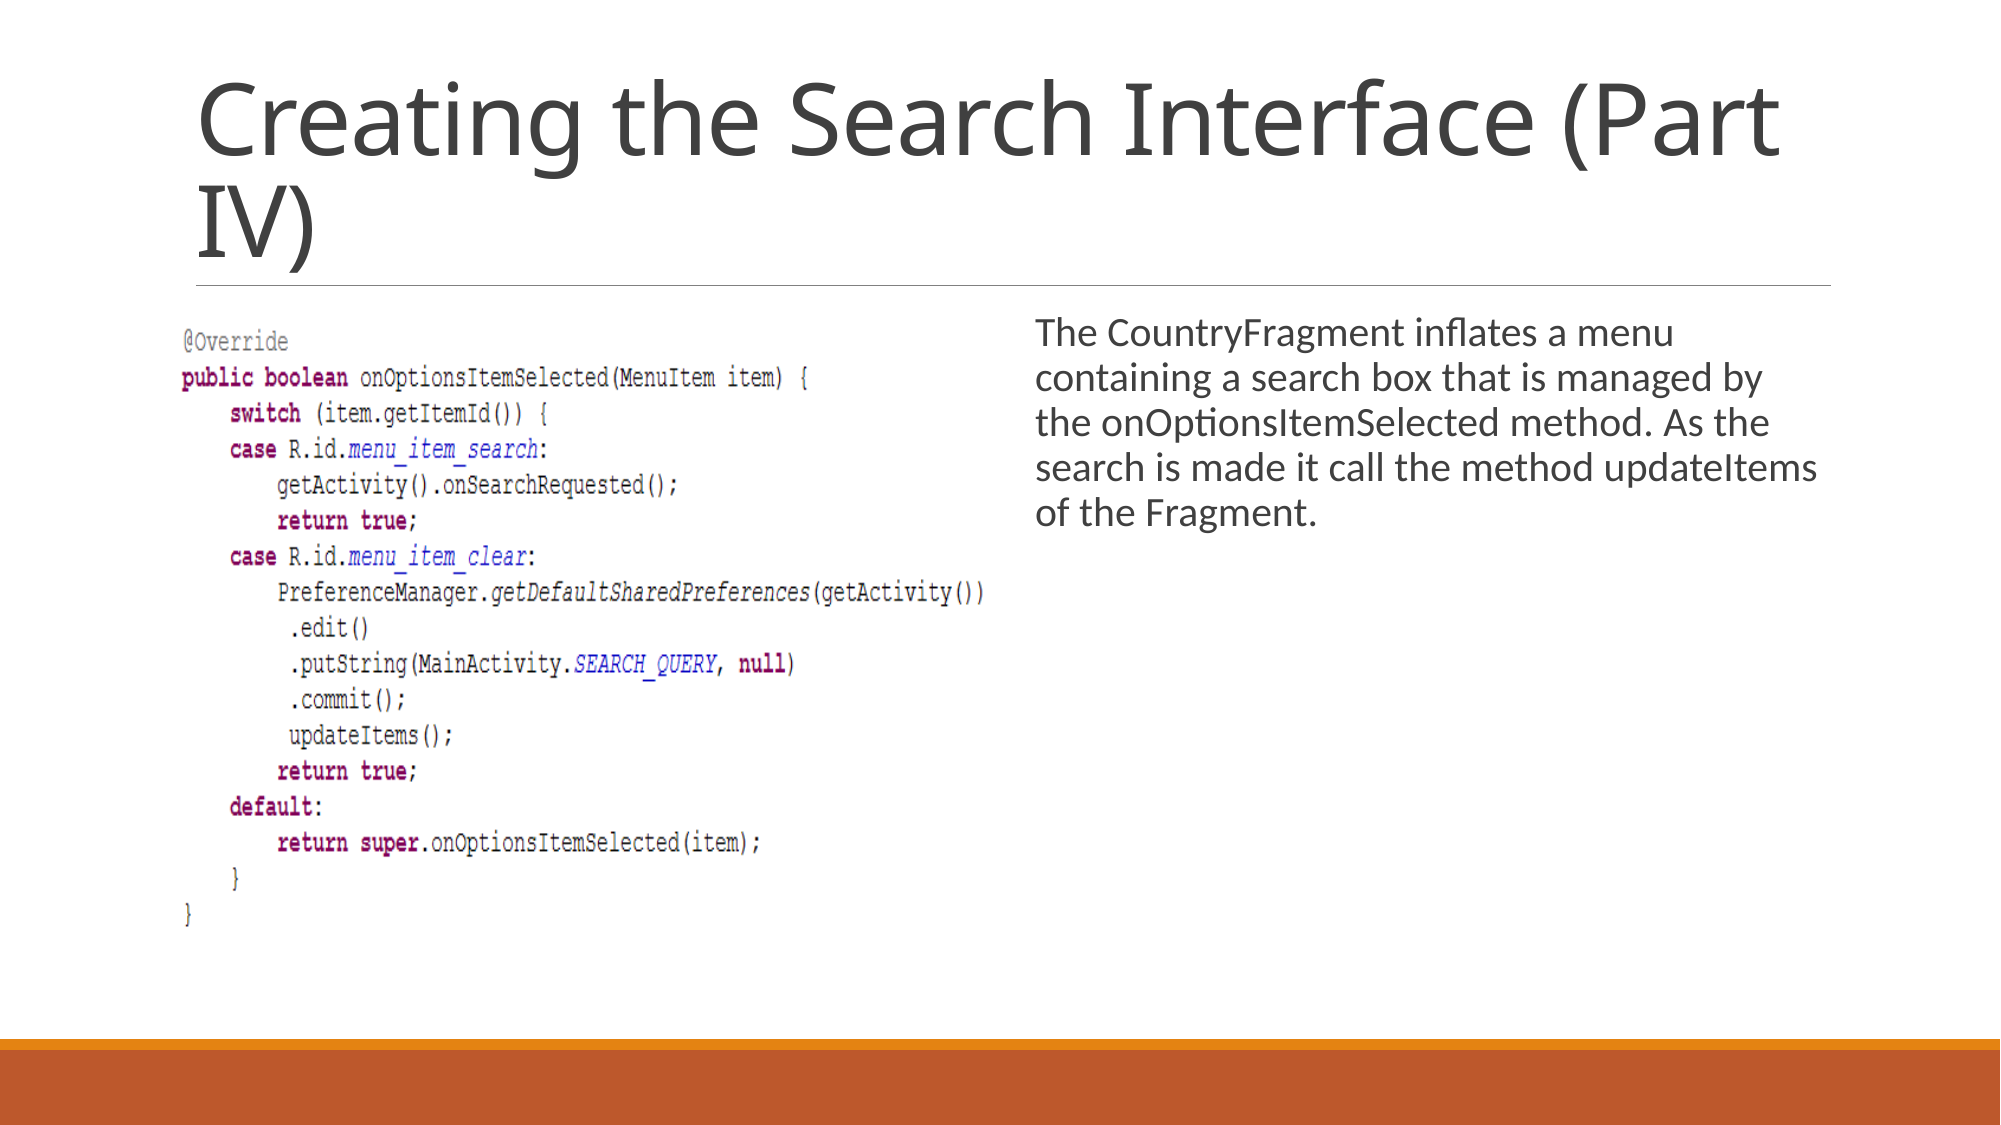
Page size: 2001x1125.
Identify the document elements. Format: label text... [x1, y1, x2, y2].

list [179, 324, 991, 935]
title Creating the Search Interface (Part IV) [180, 47, 1830, 285]
list The CountryFragment inflates a menu containing a search box that is managed by the onOptionsItemSelected method. As the search is made it call the method updateItems of the Fragment. [1020, 302, 1830, 963]
